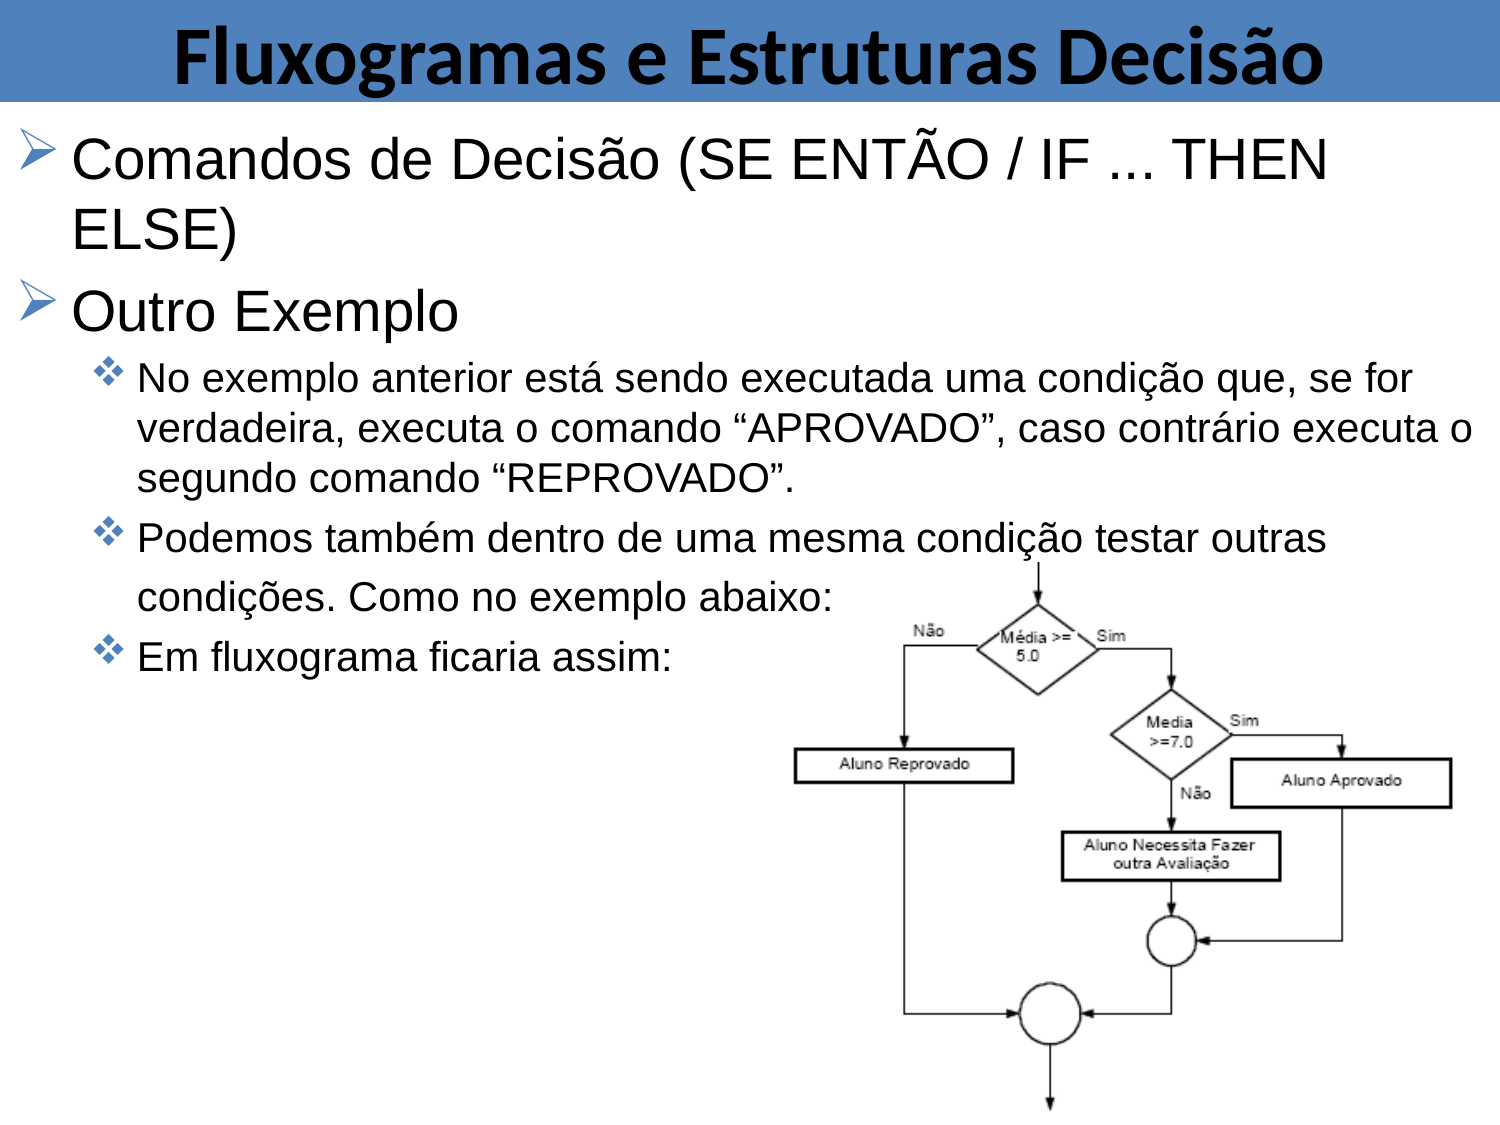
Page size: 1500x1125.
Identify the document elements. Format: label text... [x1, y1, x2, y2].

title Fluxogramas e Estruturas Decisão [0, 0, 1500, 102]
list Comandos de Decisão (SE ENTÃO / IF ... THEN ELSE) Outro Exemplo No exemplo anterior está sendo executada uma condição que, se for verdadeira, executa o comando “APROVADO”, caso contrário executa o segundo comando “REPROVADO”. Podemos também dentro de uma mesma condição testar outras condições. Como no exemplo abaixo: Em fluxograma ficaria assim: [0, 113, 1500, 717]
picture [761, 562, 1471, 1113]
